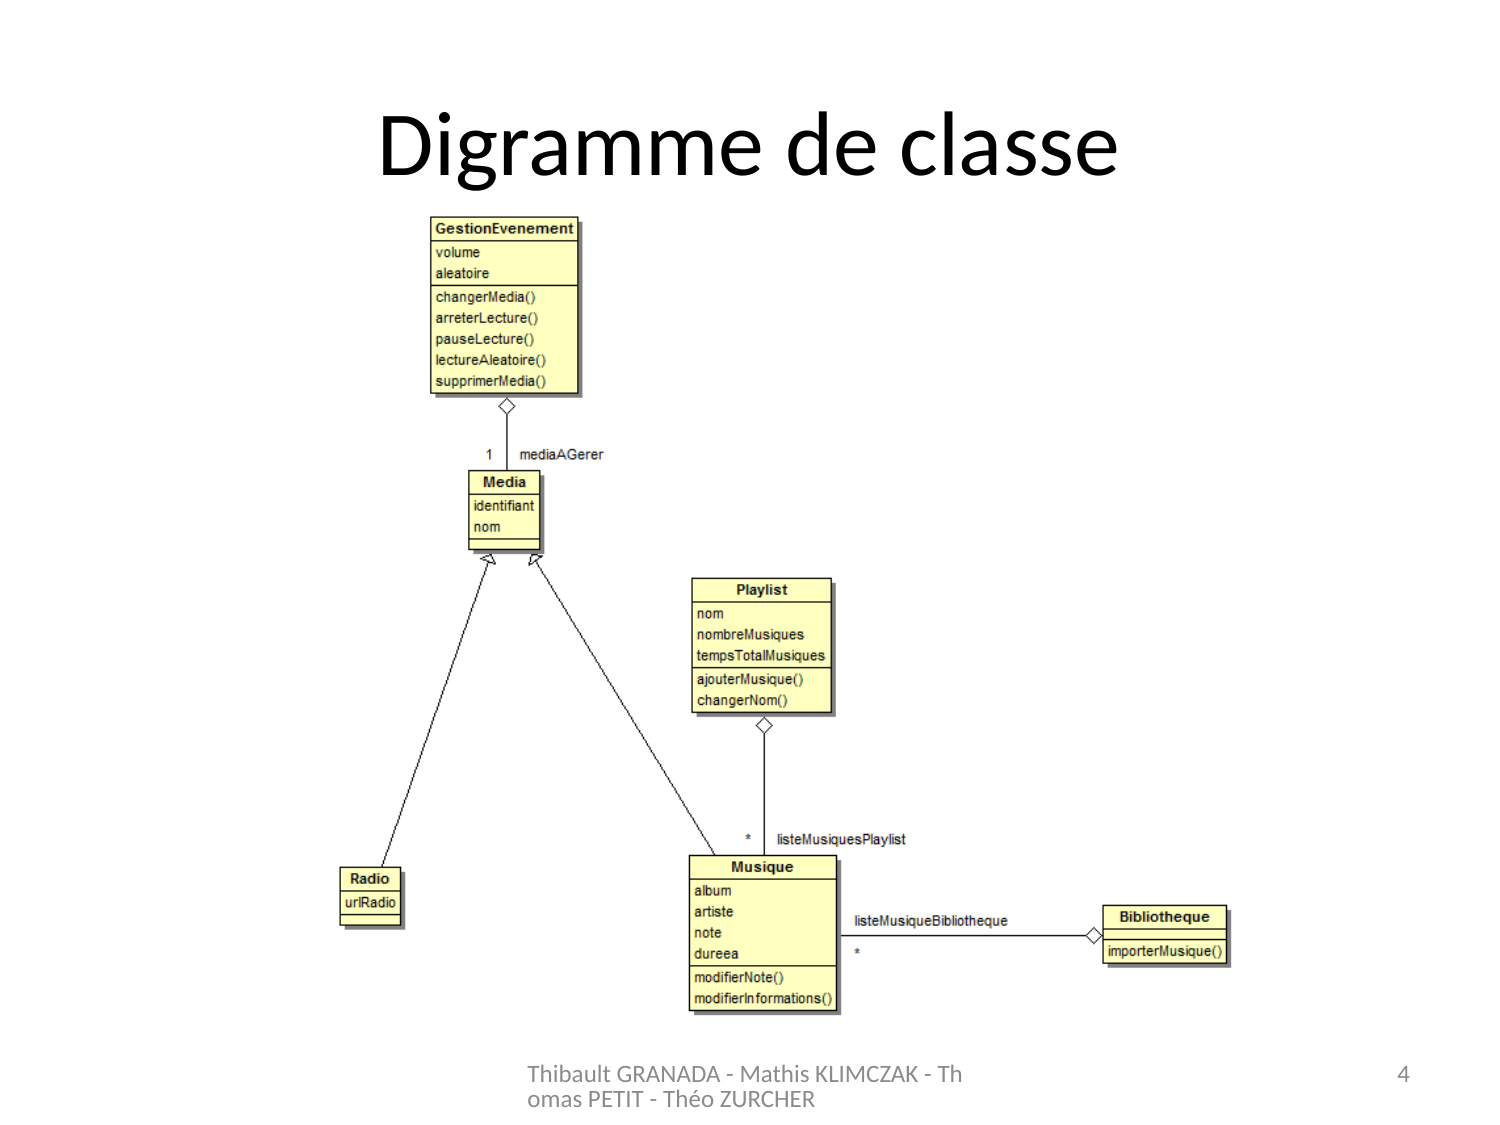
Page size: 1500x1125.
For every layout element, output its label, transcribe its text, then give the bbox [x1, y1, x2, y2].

slide_number 4 [1074, 1042, 1425, 1103]
title Digramme de classe [75, 45, 1425, 233]
footer Thibault GRANADA - Mathis KLIMCZAK - Thomas PETIT - Théo ZURCHER [512, 1042, 988, 1103]
picture [304, 195, 1247, 1031]
